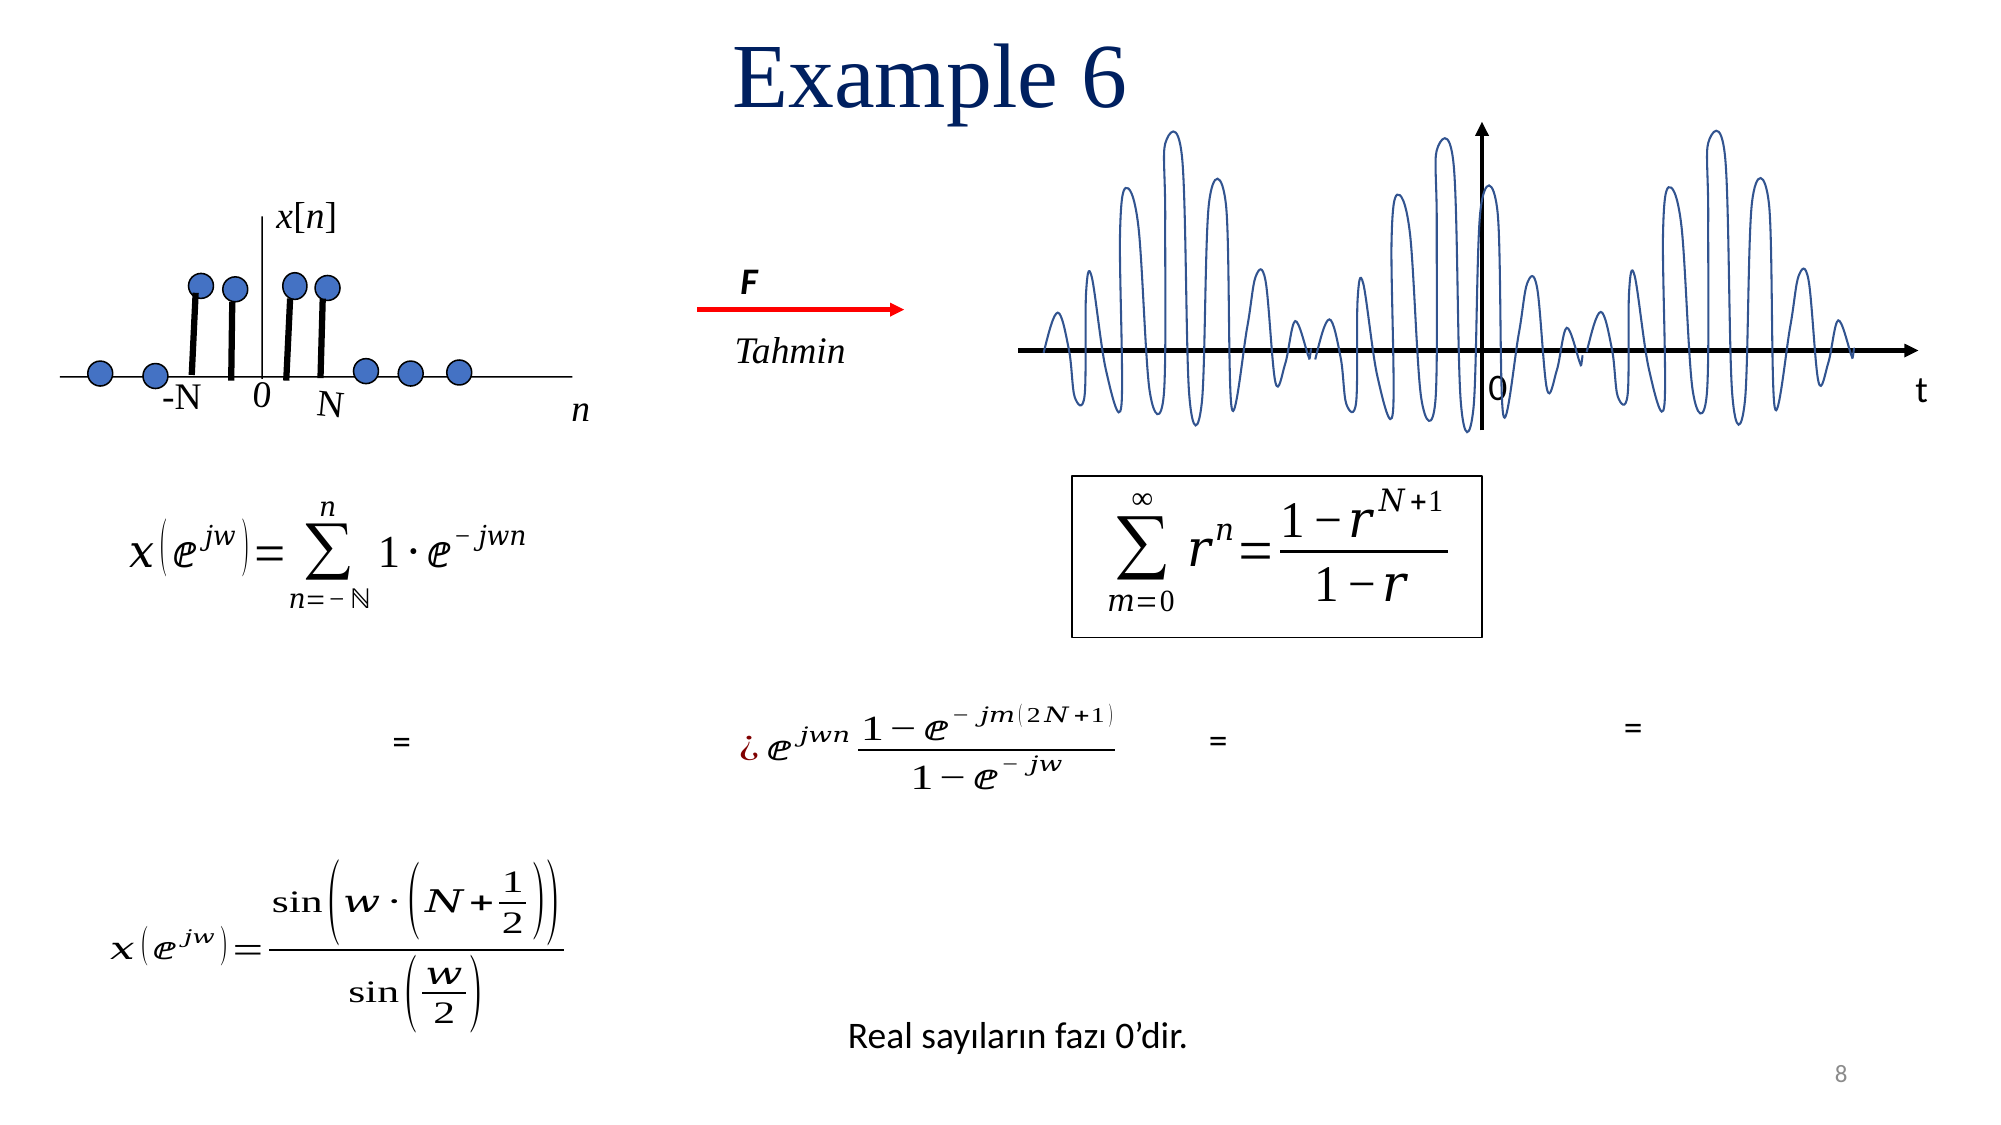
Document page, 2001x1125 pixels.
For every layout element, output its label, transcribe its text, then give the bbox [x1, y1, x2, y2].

text_box [1515, 274, 1544, 350]
text_box [1316, 318, 1341, 350]
title Example 6 [73, 17, 1799, 138]
text_box [1071, 476, 1482, 638]
text_box [1084, 270, 1104, 350]
text_box [1586, 310, 1614, 350]
text_box [1186, 351, 1206, 427]
text_box [1483, 351, 1584, 420]
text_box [59, 183, 613, 452]
text_box [1390, 193, 1419, 350]
text_box [1705, 129, 1855, 350]
text_box 0 [1460, 351, 1474, 357]
text_box 0 [1483, 357, 1535, 421]
text_box [1729, 351, 1749, 427]
text_box [1627, 269, 1647, 350]
text_box [1043, 311, 1071, 350]
text_box [1813, 351, 1832, 388]
text_box [1118, 186, 1148, 350]
text_box [1434, 137, 1460, 350]
text_box [1305, 351, 1312, 360]
text_box [1848, 351, 1855, 360]
text_box [1314, 351, 1481, 434]
text_box [1559, 326, 1578, 350]
slide_number 8 [1412, 1042, 1863, 1103]
text_box [1474, 200, 1481, 350]
text_box [1042, 351, 1167, 416]
text_box [1688, 351, 1710, 415]
text_box [1162, 130, 1189, 350]
text_box [1771, 351, 1788, 412]
text_box [1270, 351, 1290, 388]
text_box 0 [1502, 351, 1514, 356]
text_box [1203, 177, 1312, 350]
text_box 0 [1473, 357, 1481, 421]
text_box [1228, 351, 1245, 413]
text_box F [712, 244, 786, 309]
text_box F [712, 310, 786, 315]
text_box t [1884, 356, 1959, 419]
text_box [1356, 276, 1374, 350]
text_box [1661, 186, 1691, 350]
text_box [1585, 351, 1667, 413]
text_box [1483, 184, 1502, 350]
text_box Tahmin [710, 318, 871, 379]
